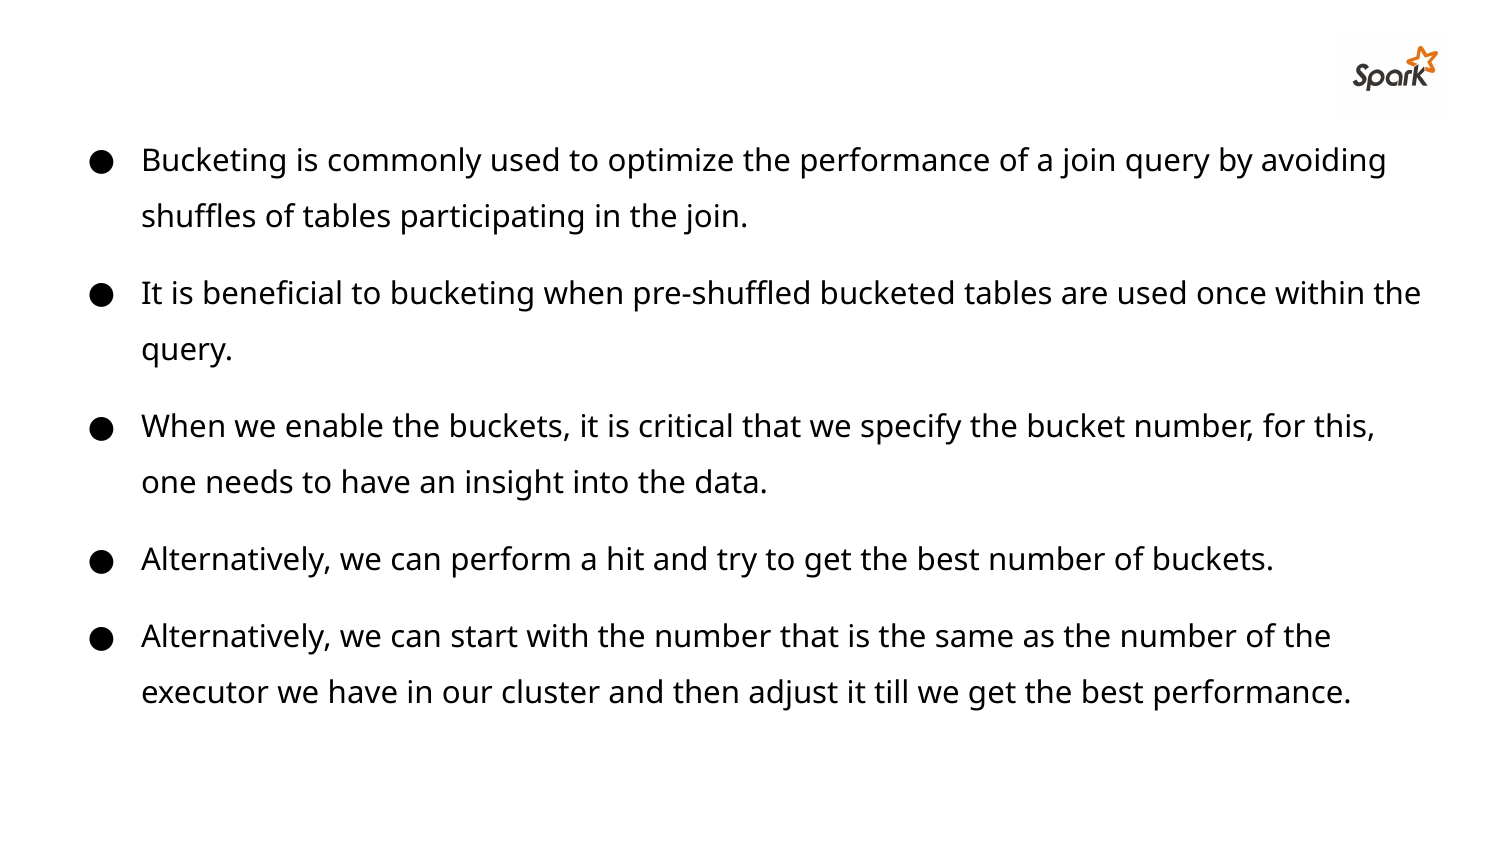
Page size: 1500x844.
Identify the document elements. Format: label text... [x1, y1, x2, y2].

picture [1339, 35, 1450, 122]
list Bucketing is commonly used to optimize the performance of a join query by avoiding shuffles of tables participating in the join. It is beneficial to bucketing when pre-shuffled bucketed tables are used once within the query. When we enable the buckets, it is critical that we specify the bucket number, for this, one needs to have an insight into the data. Alternatively, we can perform a hit and try to get the best number of buckets. Alternatively, we can start with the number that is the same as the number of the executor we have in our cluster and then adjust it till we get the best performance. [51, 106, 1449, 779]
